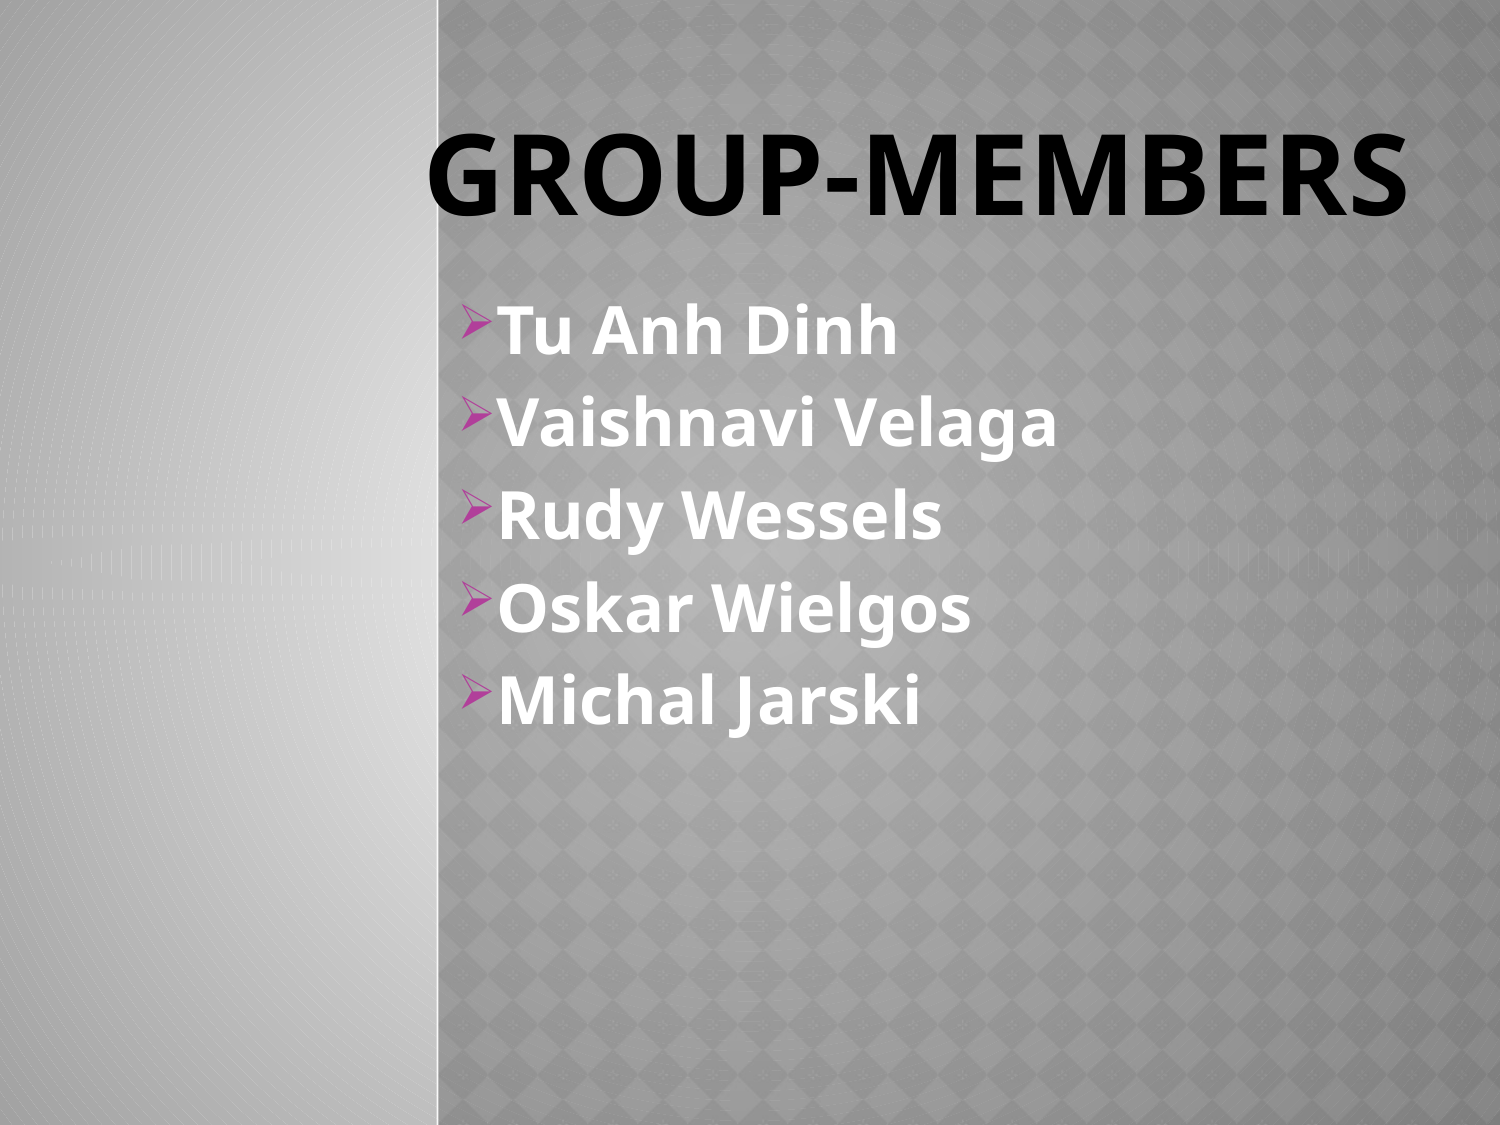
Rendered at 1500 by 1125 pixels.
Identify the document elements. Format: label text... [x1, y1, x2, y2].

subtitle Tu Anh Dinh Vaishnavi Velaga Rudy Wessels Oskar Wielgos Michal Jarski [450, 287, 1500, 788]
title Group-Members [69, 62, 1420, 238]
